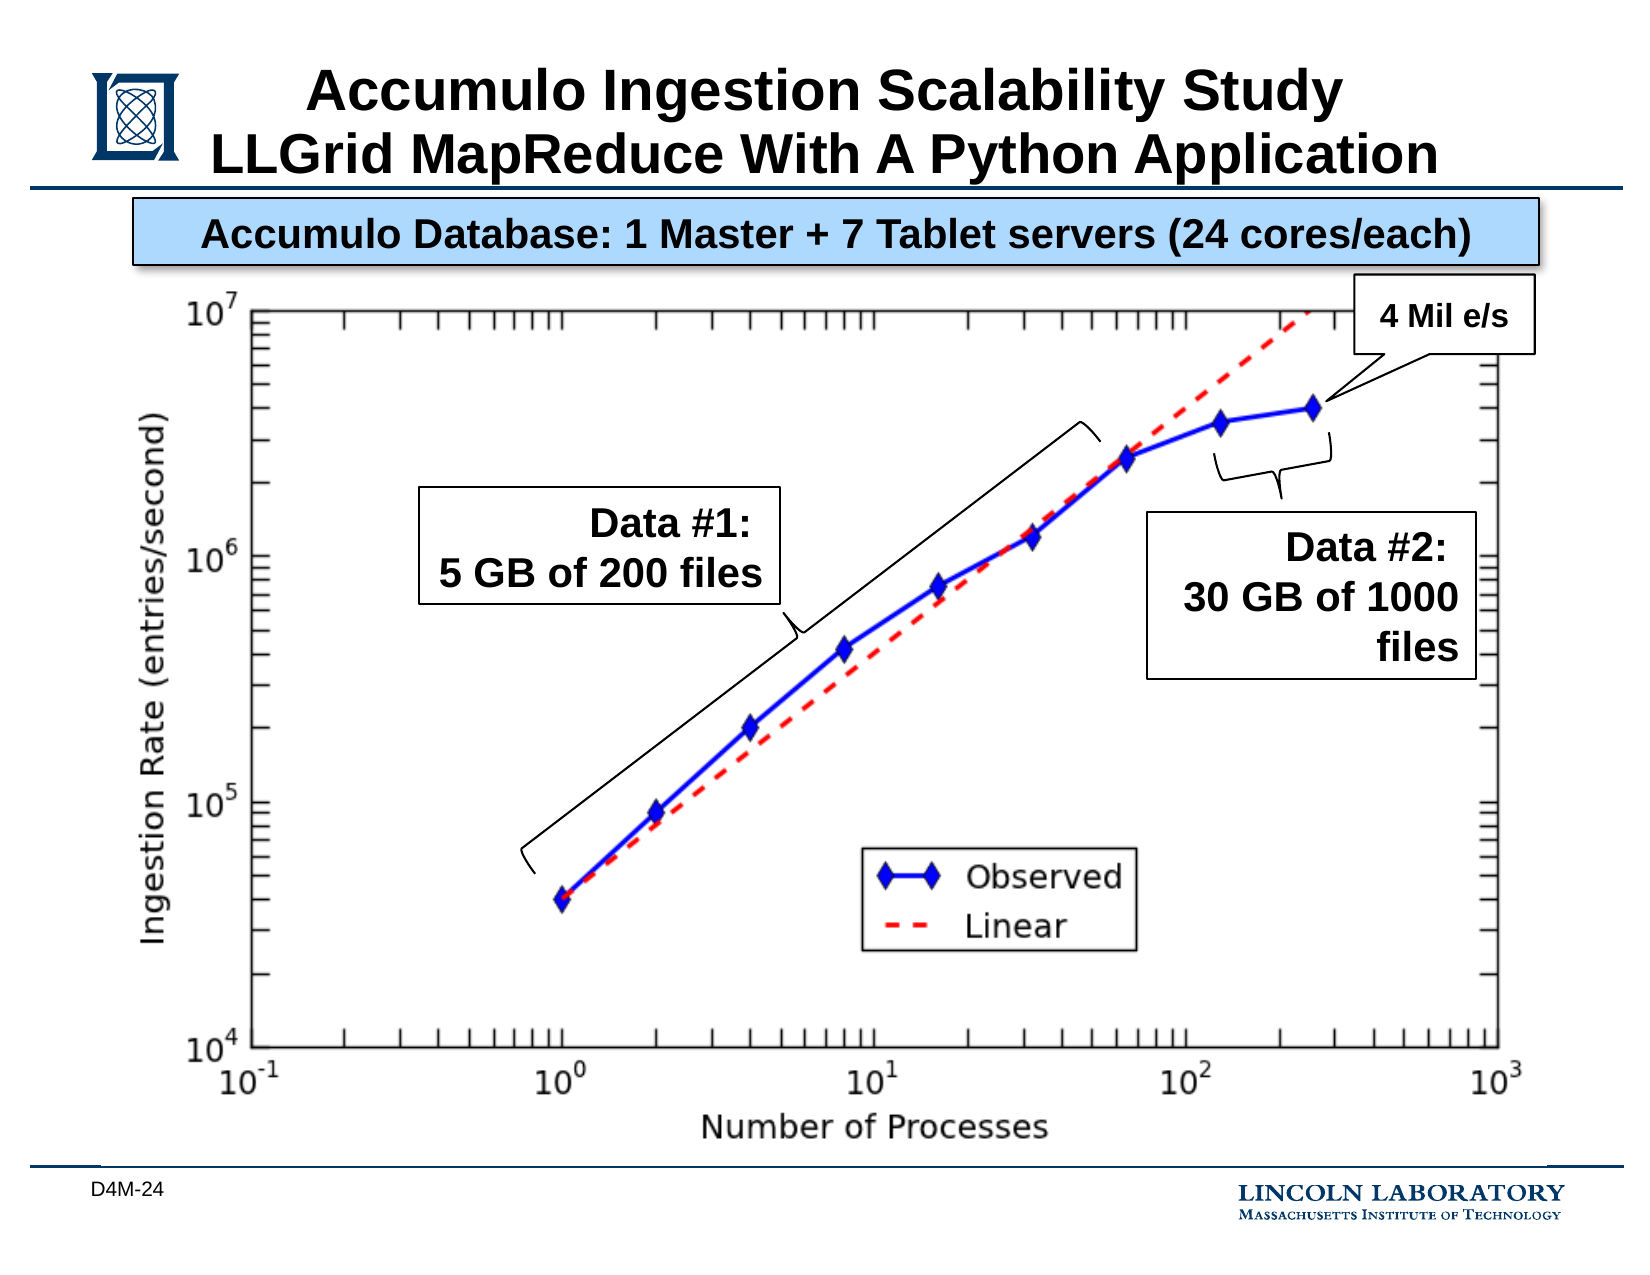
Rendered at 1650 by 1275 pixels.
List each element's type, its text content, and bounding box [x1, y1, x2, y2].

title Accumulo Ingestion Scalability Study LLGrid MapReduce With A Python Application [169, 45, 1481, 196]
picture [101, 268, 1548, 1167]
text_box Accumulo Database: 1 Master + 7 Tablet servers (24 cores/each) [133, 198, 1539, 265]
